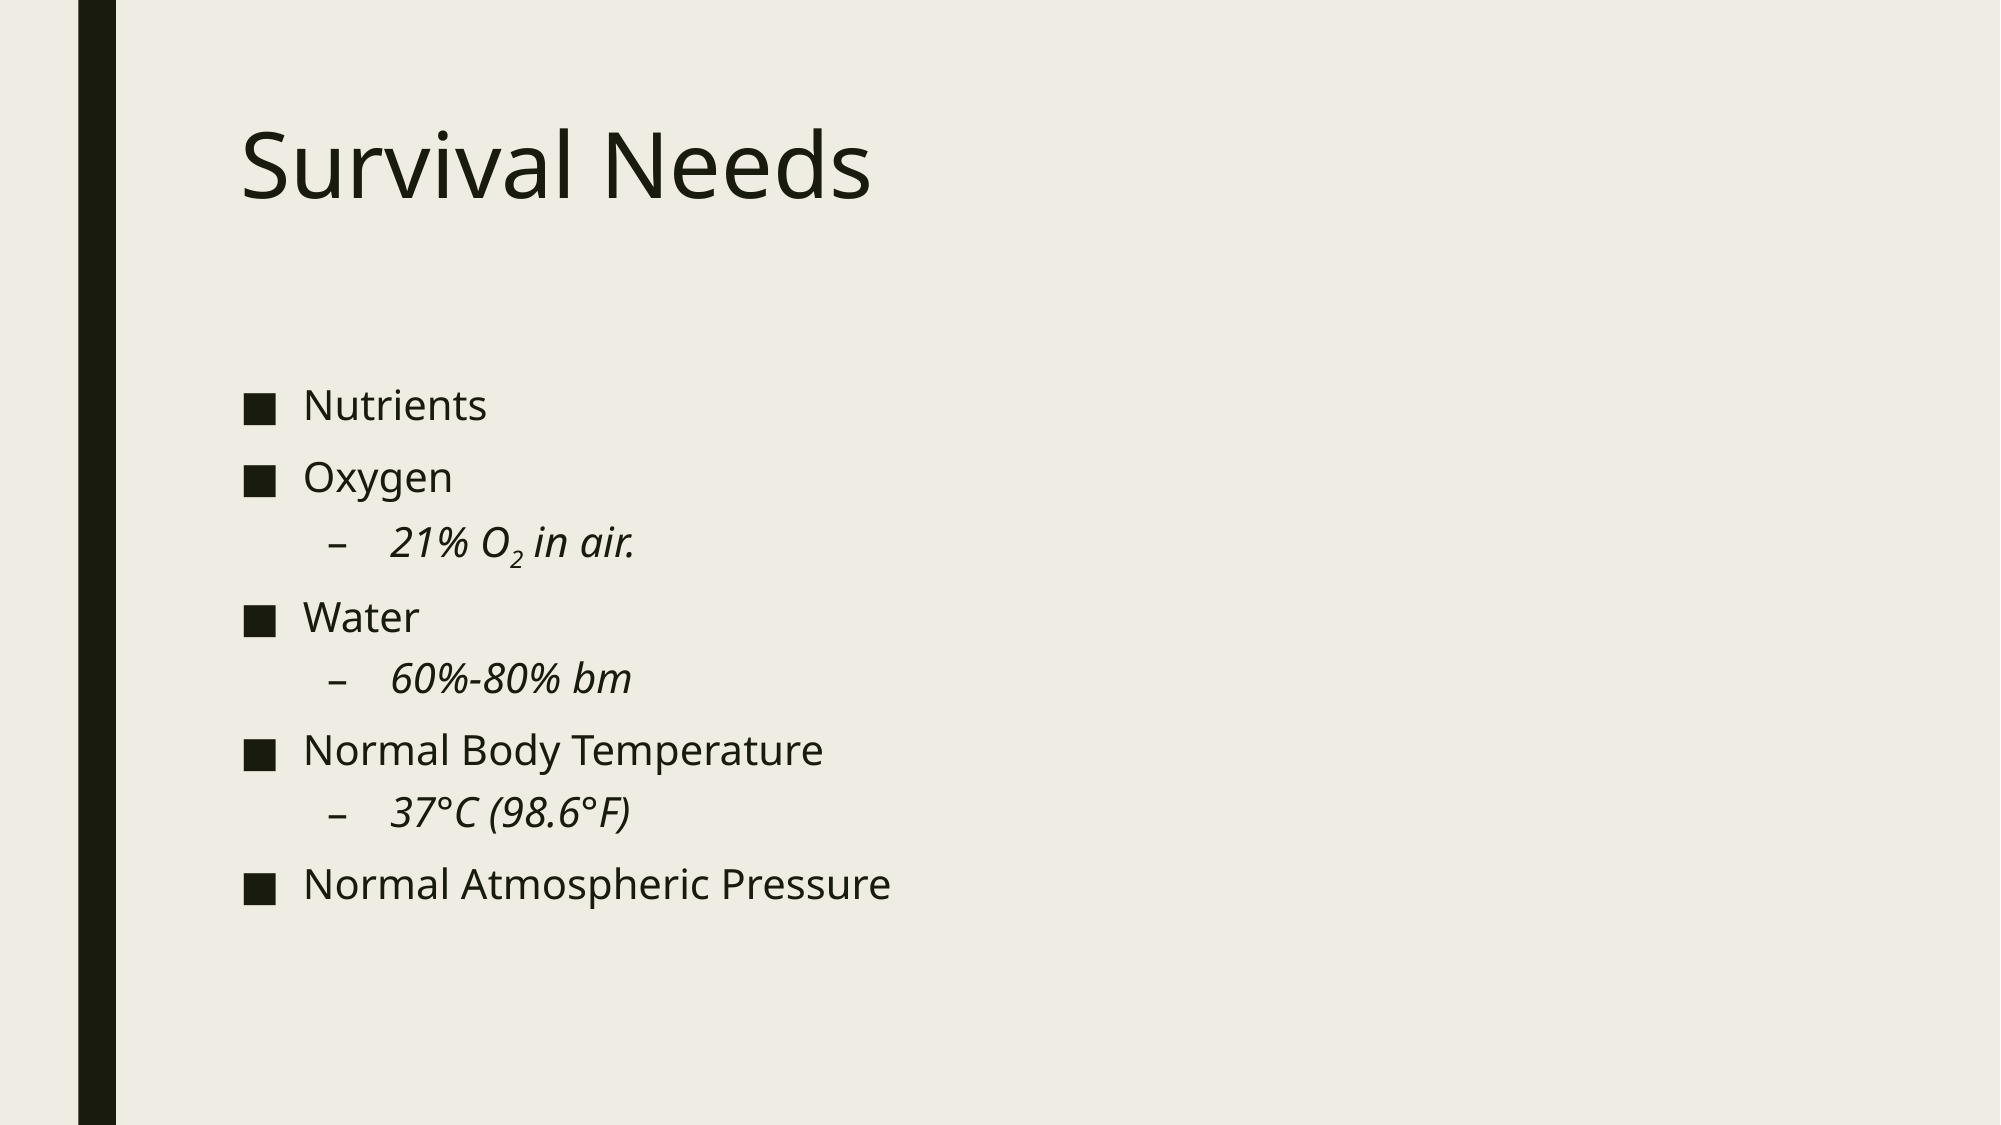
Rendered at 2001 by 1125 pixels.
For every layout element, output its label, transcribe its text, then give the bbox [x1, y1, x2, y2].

title Survival Needs [225, 112, 1800, 357]
list Nutrients Oxygen 21% O2 in air. Water 60%-80% bm Normal Body Temperature 37°C (98.6°F) Normal Atmospheric Pressure [225, 375, 1800, 963]
